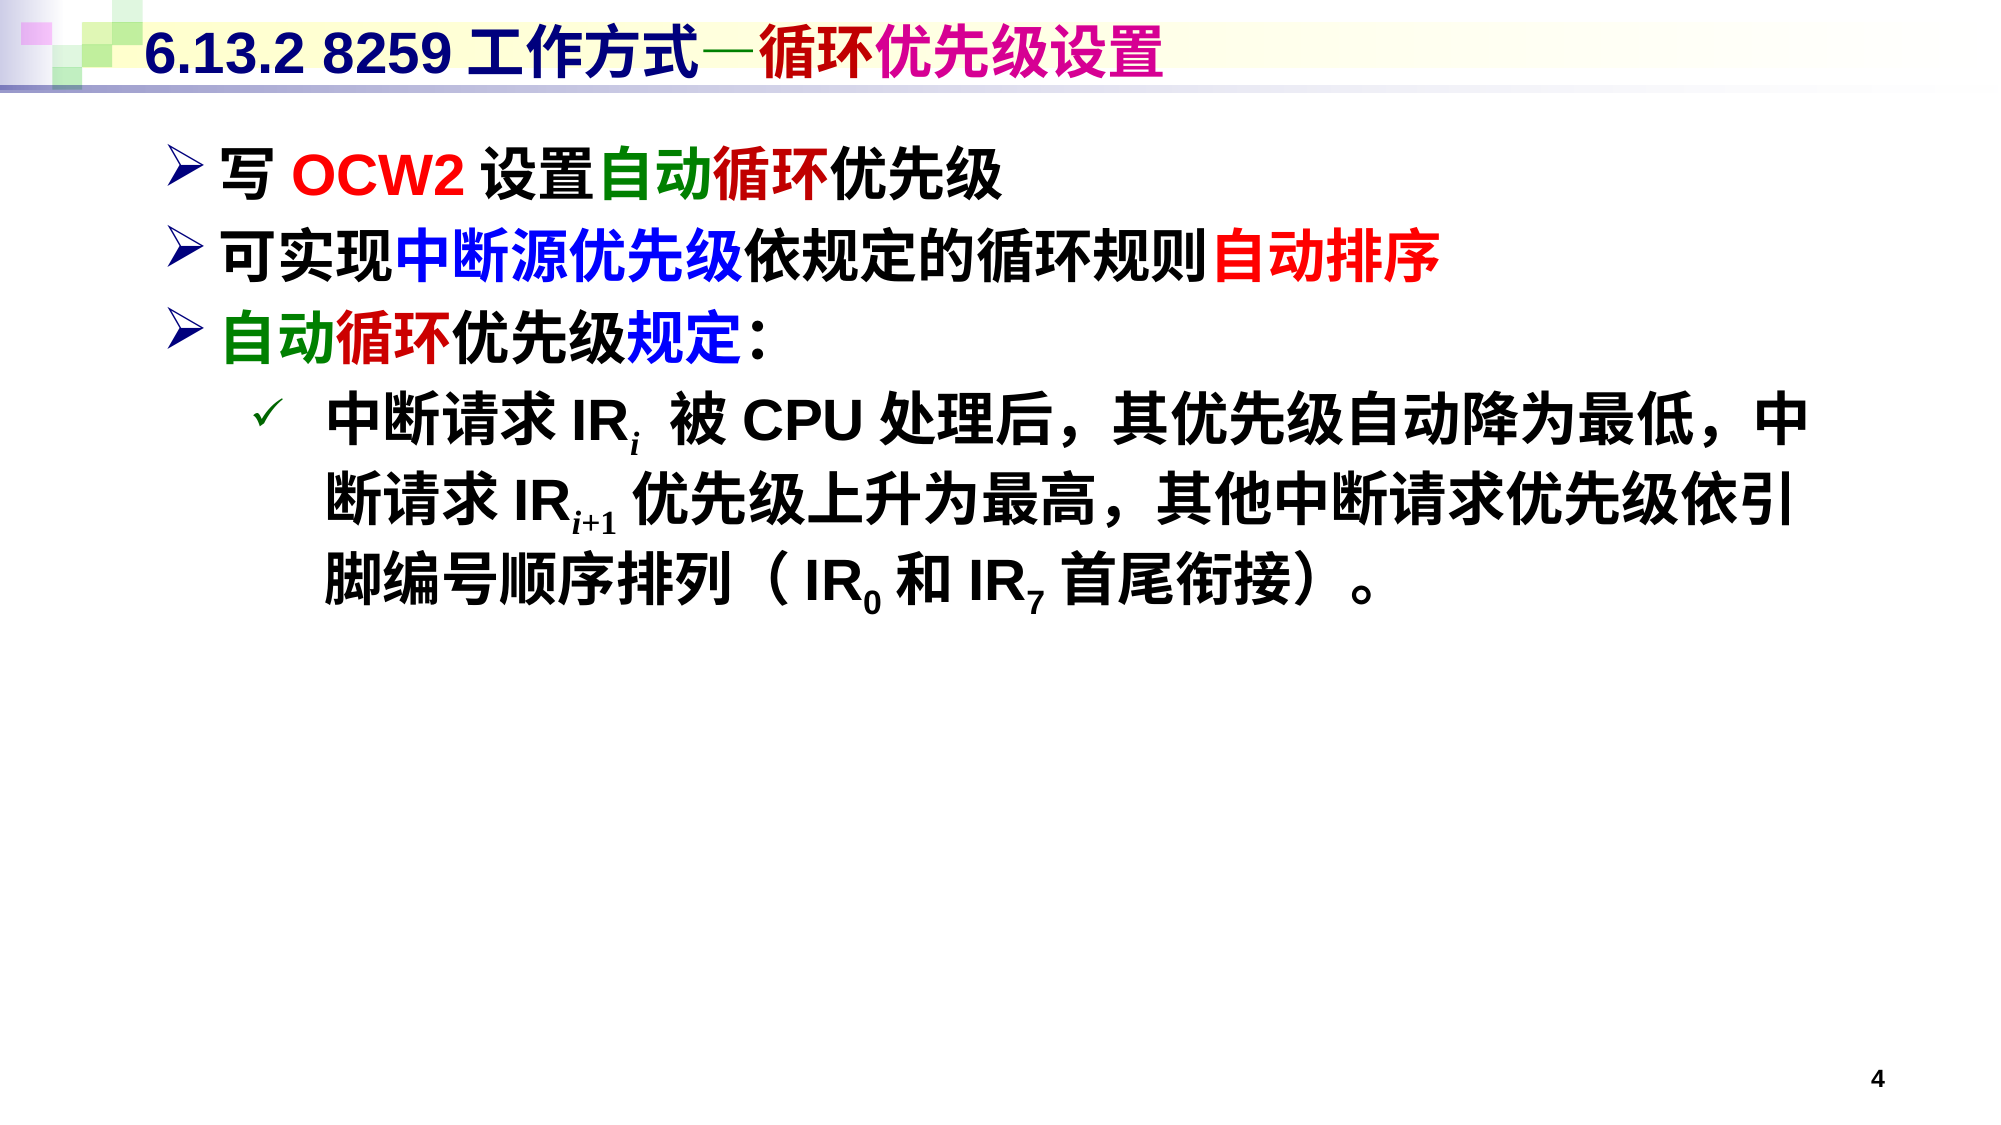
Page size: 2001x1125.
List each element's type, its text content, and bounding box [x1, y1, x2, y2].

title 6.13.2 8259工作方式—循环优先级设置 [128, 6, 1930, 94]
list 写OCW2设置自动循环优先级 可实现中断源优先级依规定的循环规则自动排序 自动循环优先级规定： 中断请求IRi 被CPU处理后，其优先级自动降为最低，中断请求IRi+1优先级上升为最高，其他中断请求优先级依引脚编号顺序排列（IR0和IR7首尾衔接）。 [147, 129, 1863, 628]
slide_number 4 [1433, 1024, 1901, 1101]
